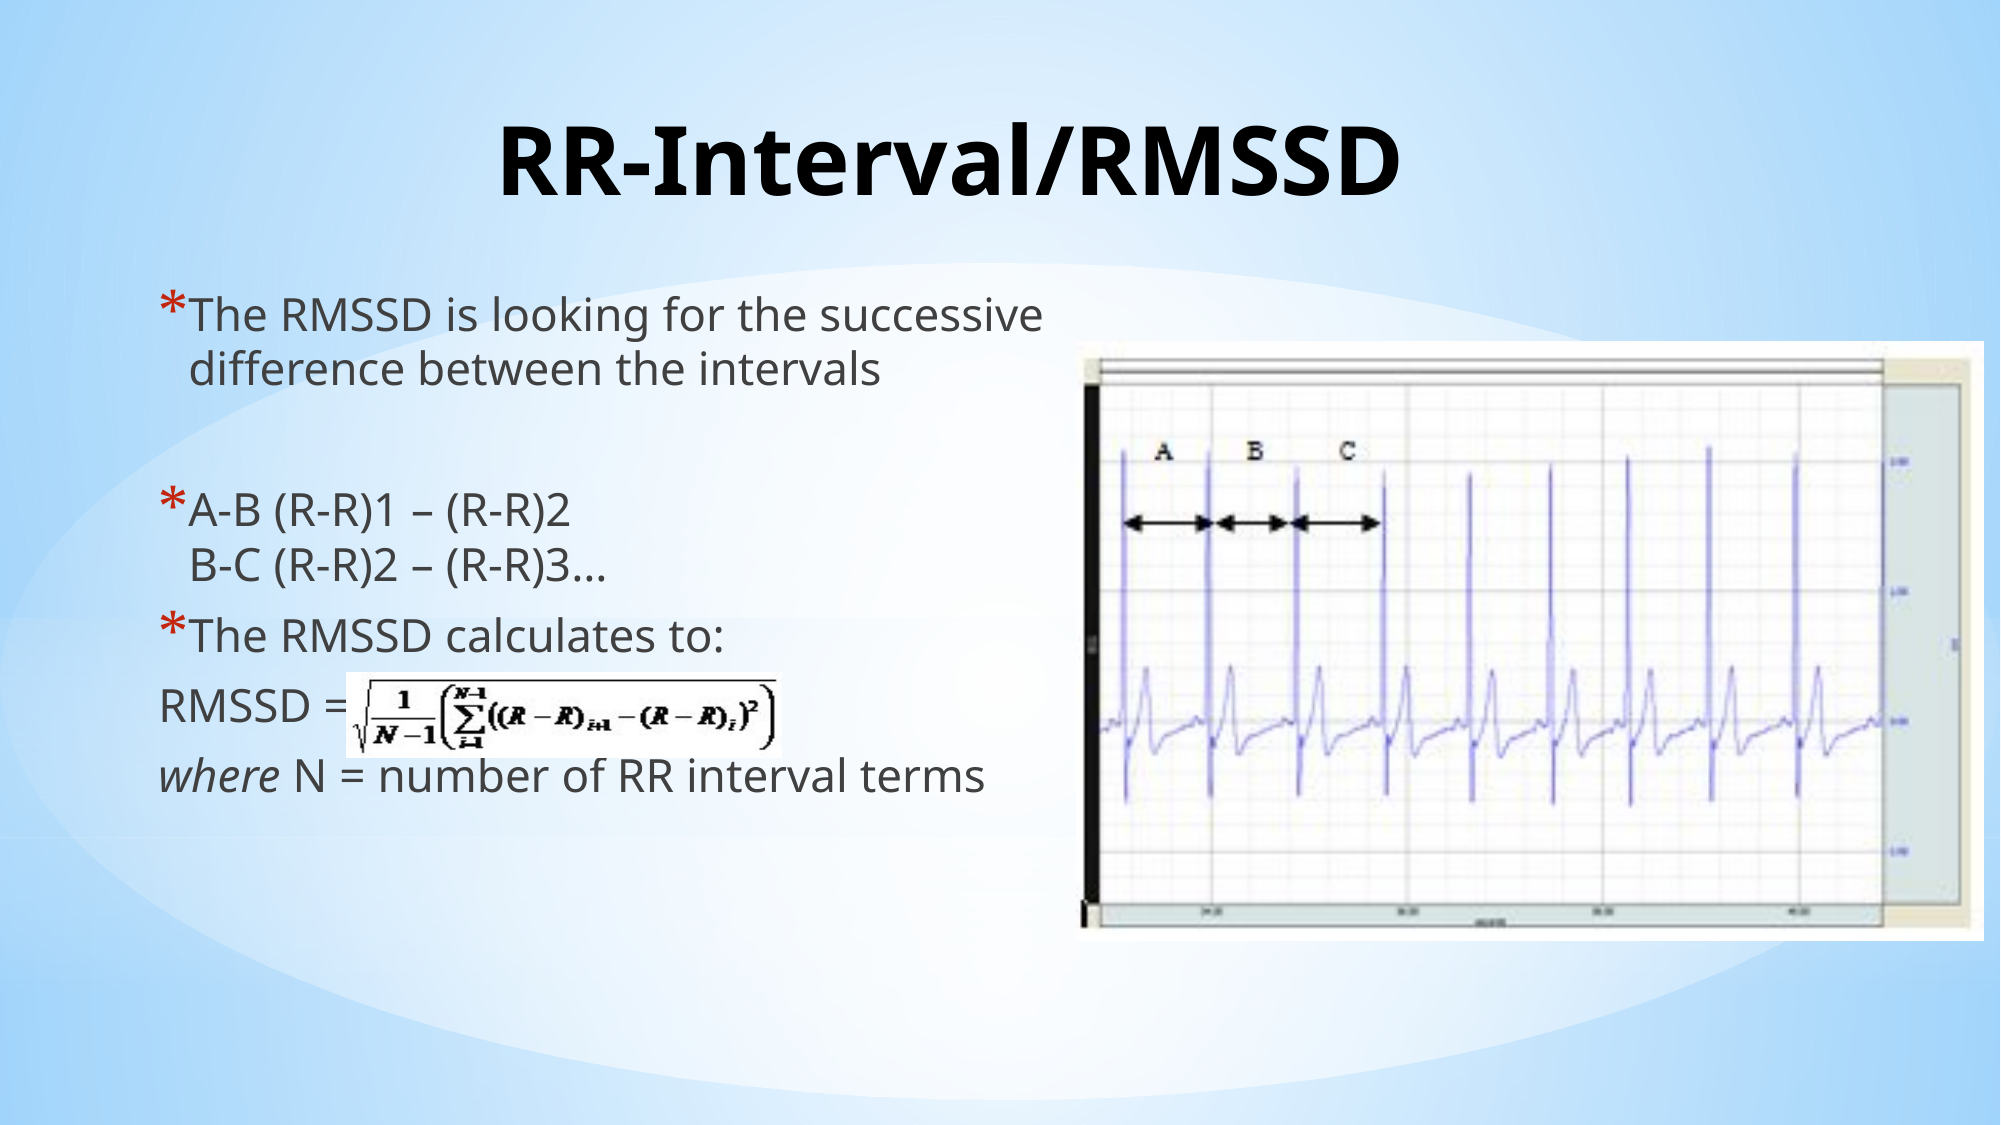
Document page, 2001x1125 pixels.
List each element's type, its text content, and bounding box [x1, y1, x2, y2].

picture [1076, 340, 1984, 941]
picture [345, 672, 782, 758]
title RR-Interval/RMSSD [237, 91, 1663, 280]
list The RMSSD is looking for the successive difference between the intervals A-B (R-R)1 – (R-R)2 B-C (R-R)2 – (R-R)3… The RMSSD calculates to: RMSSD = where N = number of RR interval terms [135, 277, 1189, 955]
